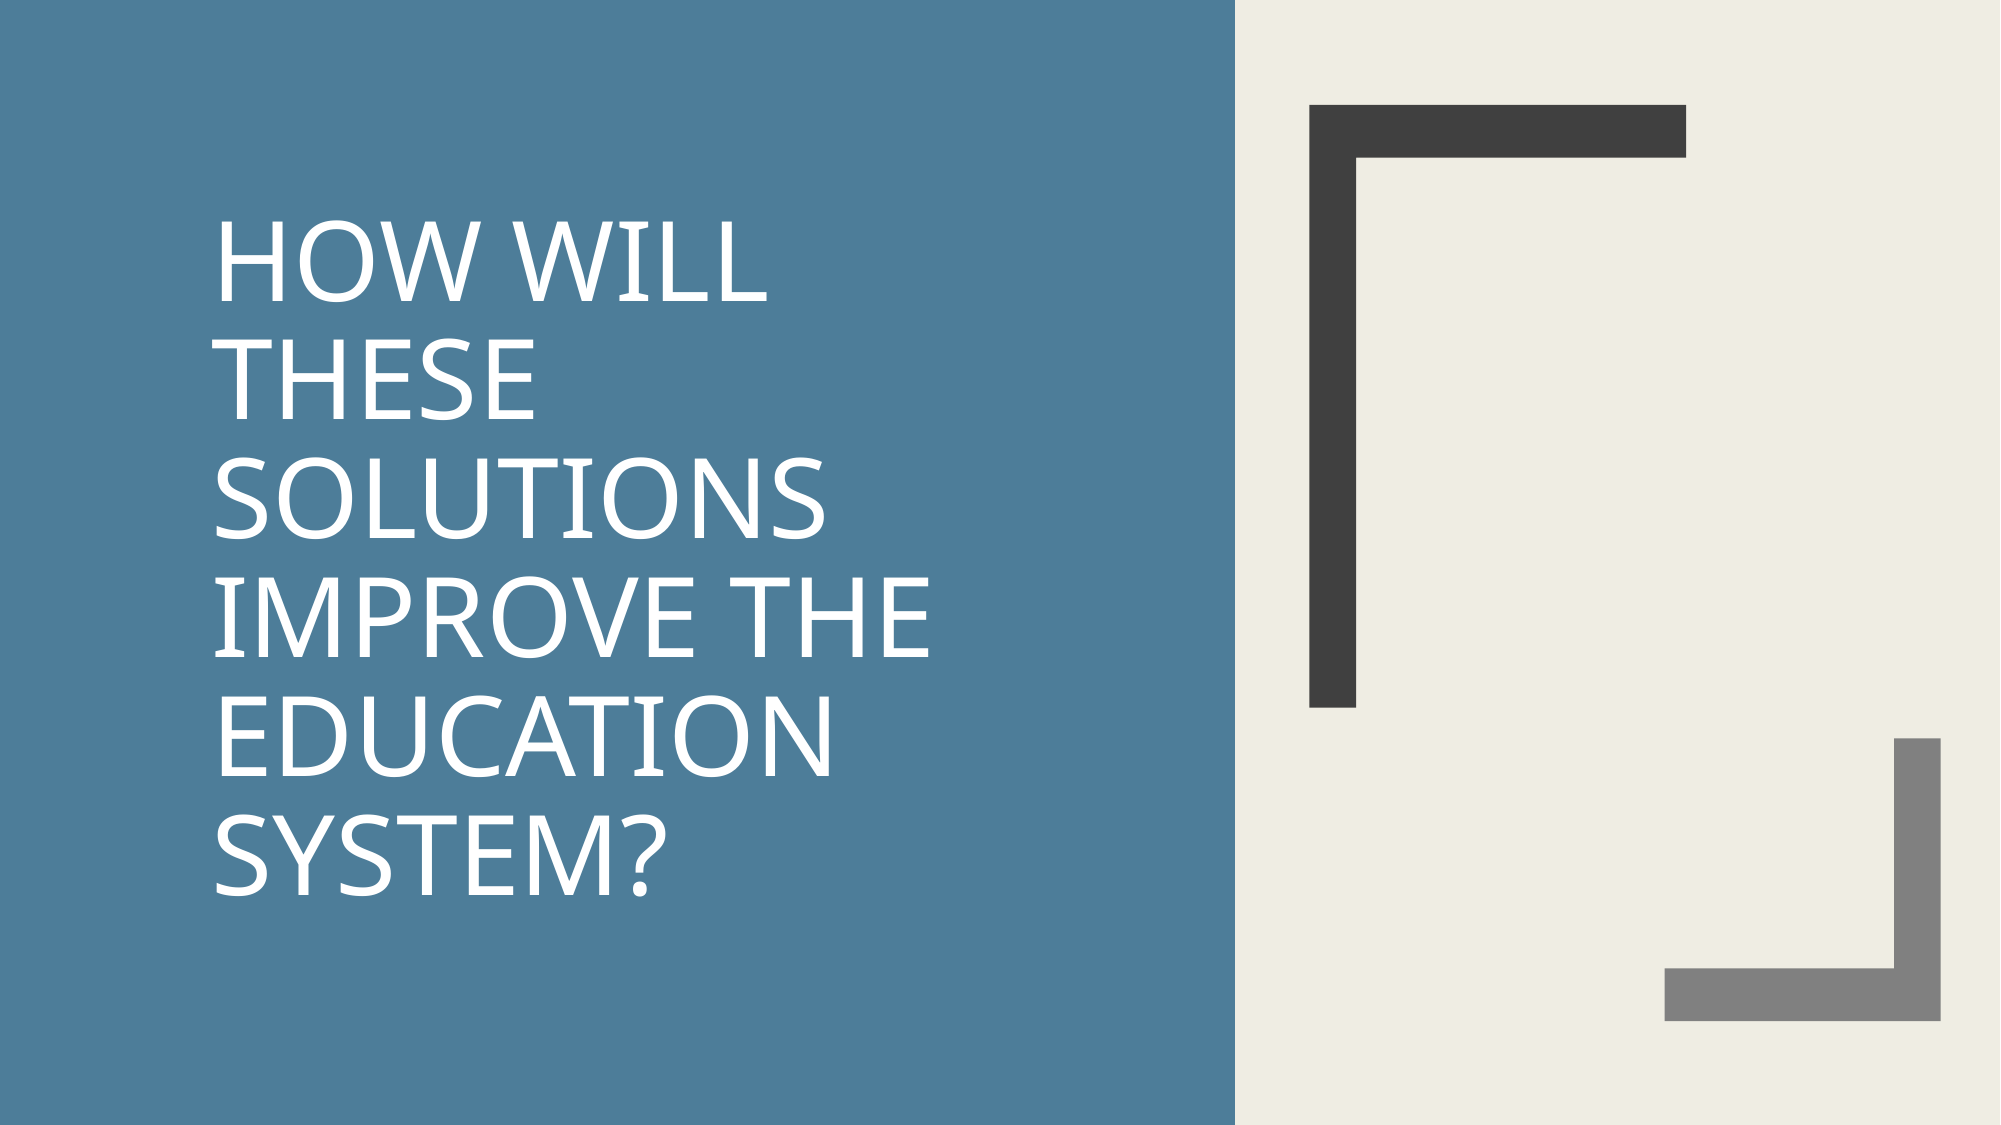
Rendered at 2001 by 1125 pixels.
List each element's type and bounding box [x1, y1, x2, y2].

text_box [0, 0, 1238, 1125]
text_box [123, 122, 1875, 1000]
text_box [1309, 104, 1687, 122]
text_box [1238, 0, 2000, 1125]
text_box [1664, 738, 1941, 1022]
